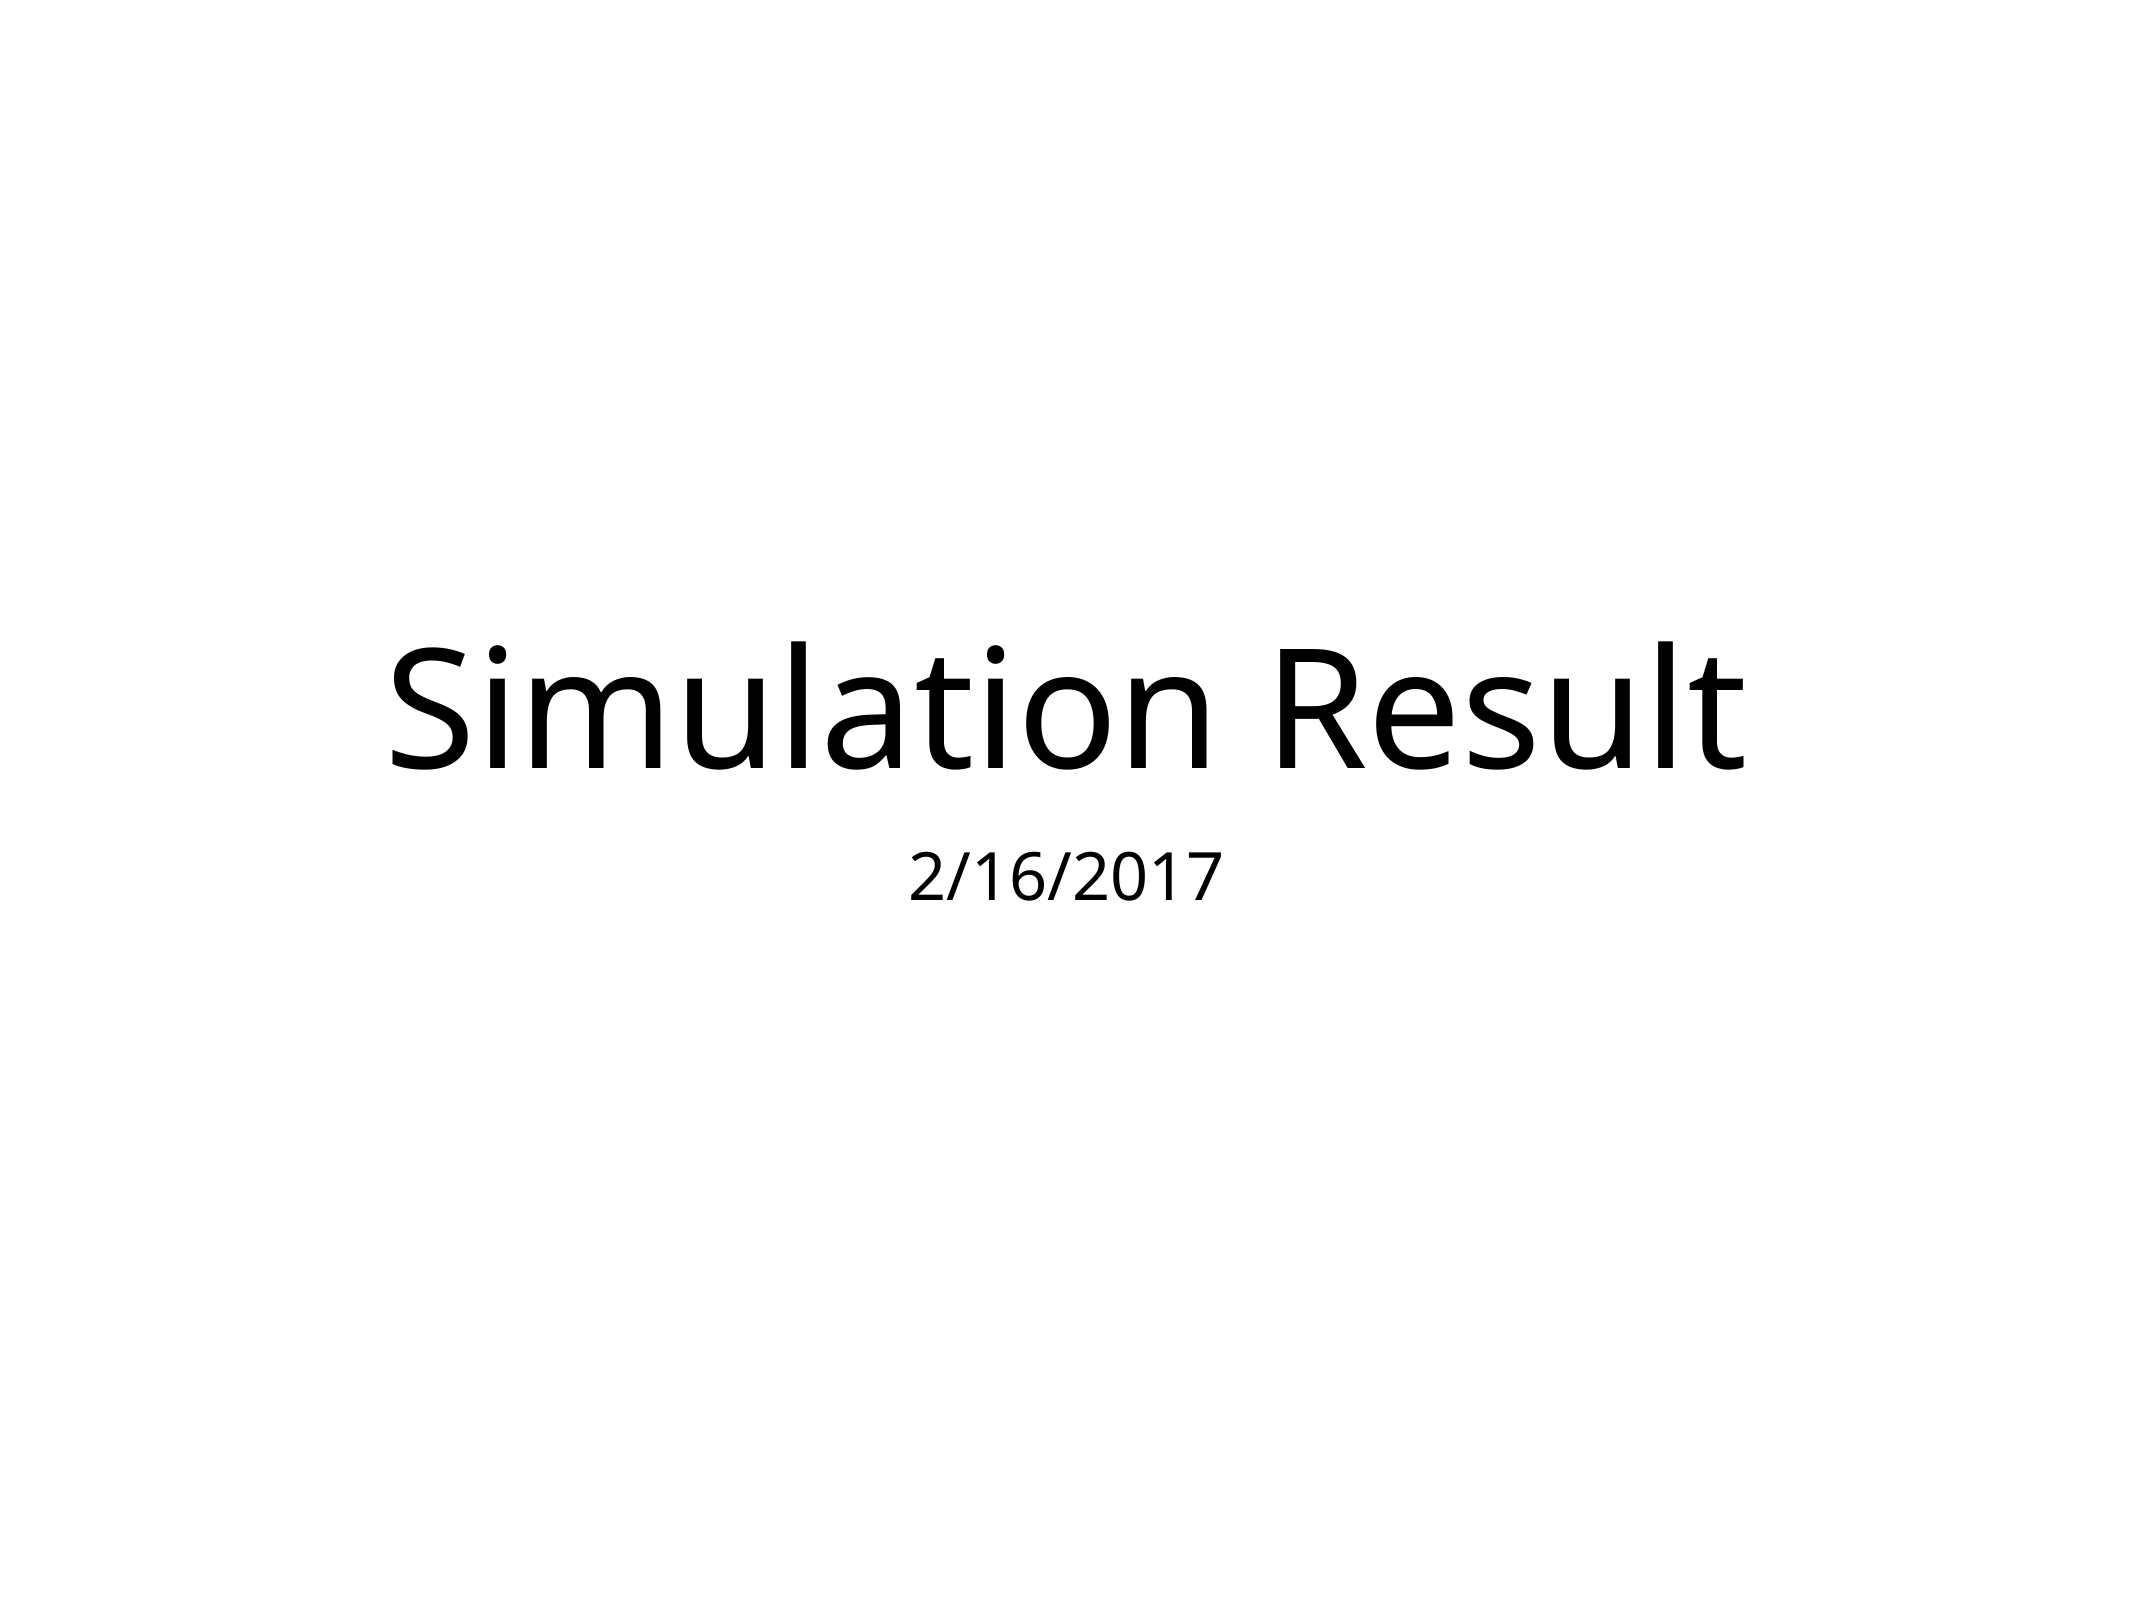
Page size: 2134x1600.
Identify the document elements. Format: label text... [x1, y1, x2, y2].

title Simulation Result [207, 268, 1926, 811]
subtitle 2/16/2017 [207, 824, 1926, 1011]
